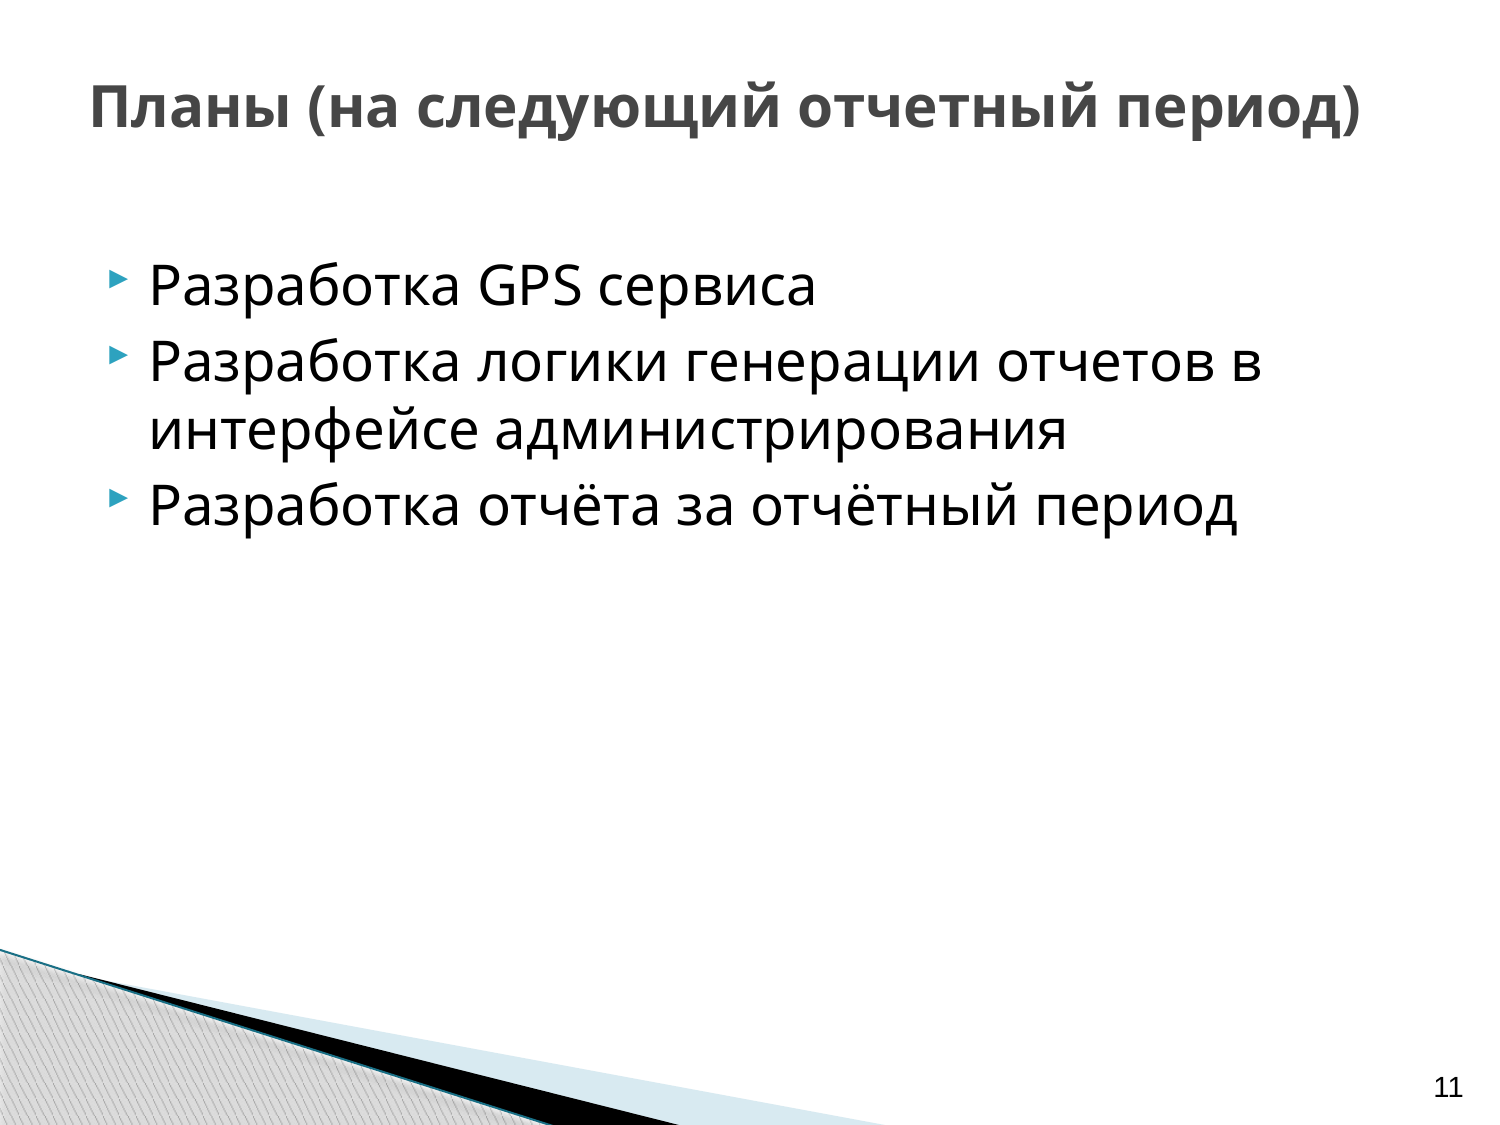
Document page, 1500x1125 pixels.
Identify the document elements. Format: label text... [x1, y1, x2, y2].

title Планы (на следующий отчетный период) [75, 45, 1425, 163]
list Разработка GPS сервиса Разработка логики генерации отчетов в интерфейсе администрирования Разработка отчёта за отчётный период [75, 243, 1425, 986]
slide_number 11 [1400, 1051, 1479, 1112]
